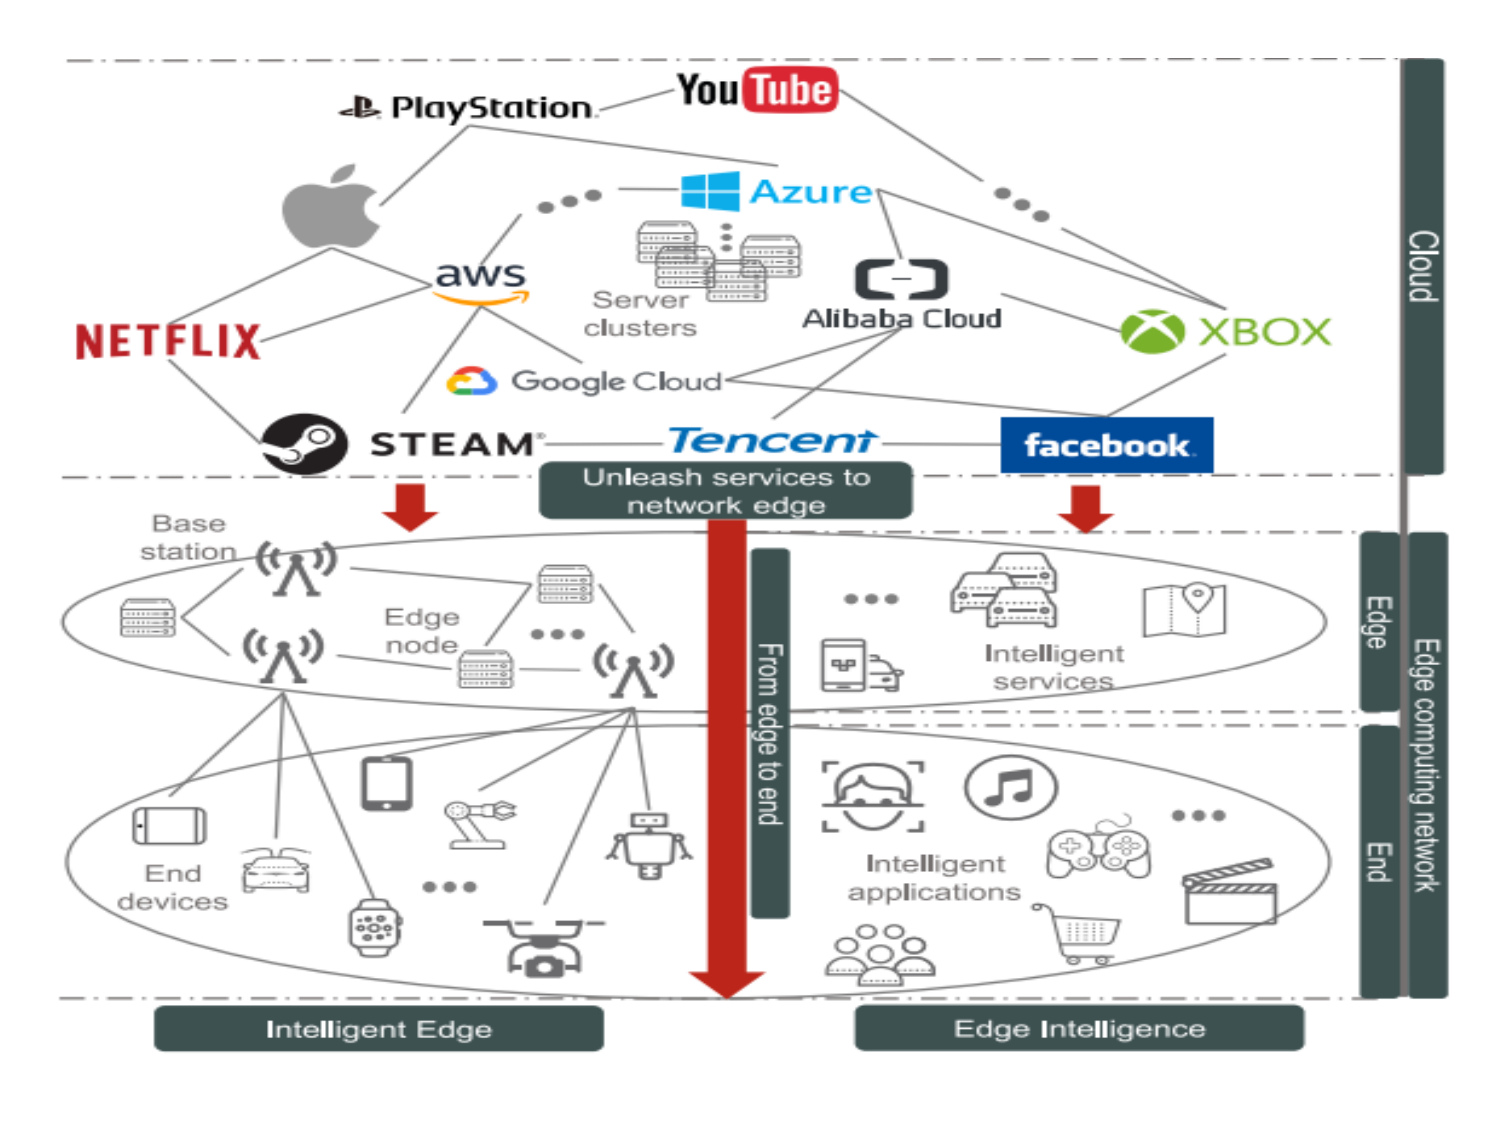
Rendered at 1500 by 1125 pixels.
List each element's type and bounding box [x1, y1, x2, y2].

list [58, 58, 1454, 1055]
